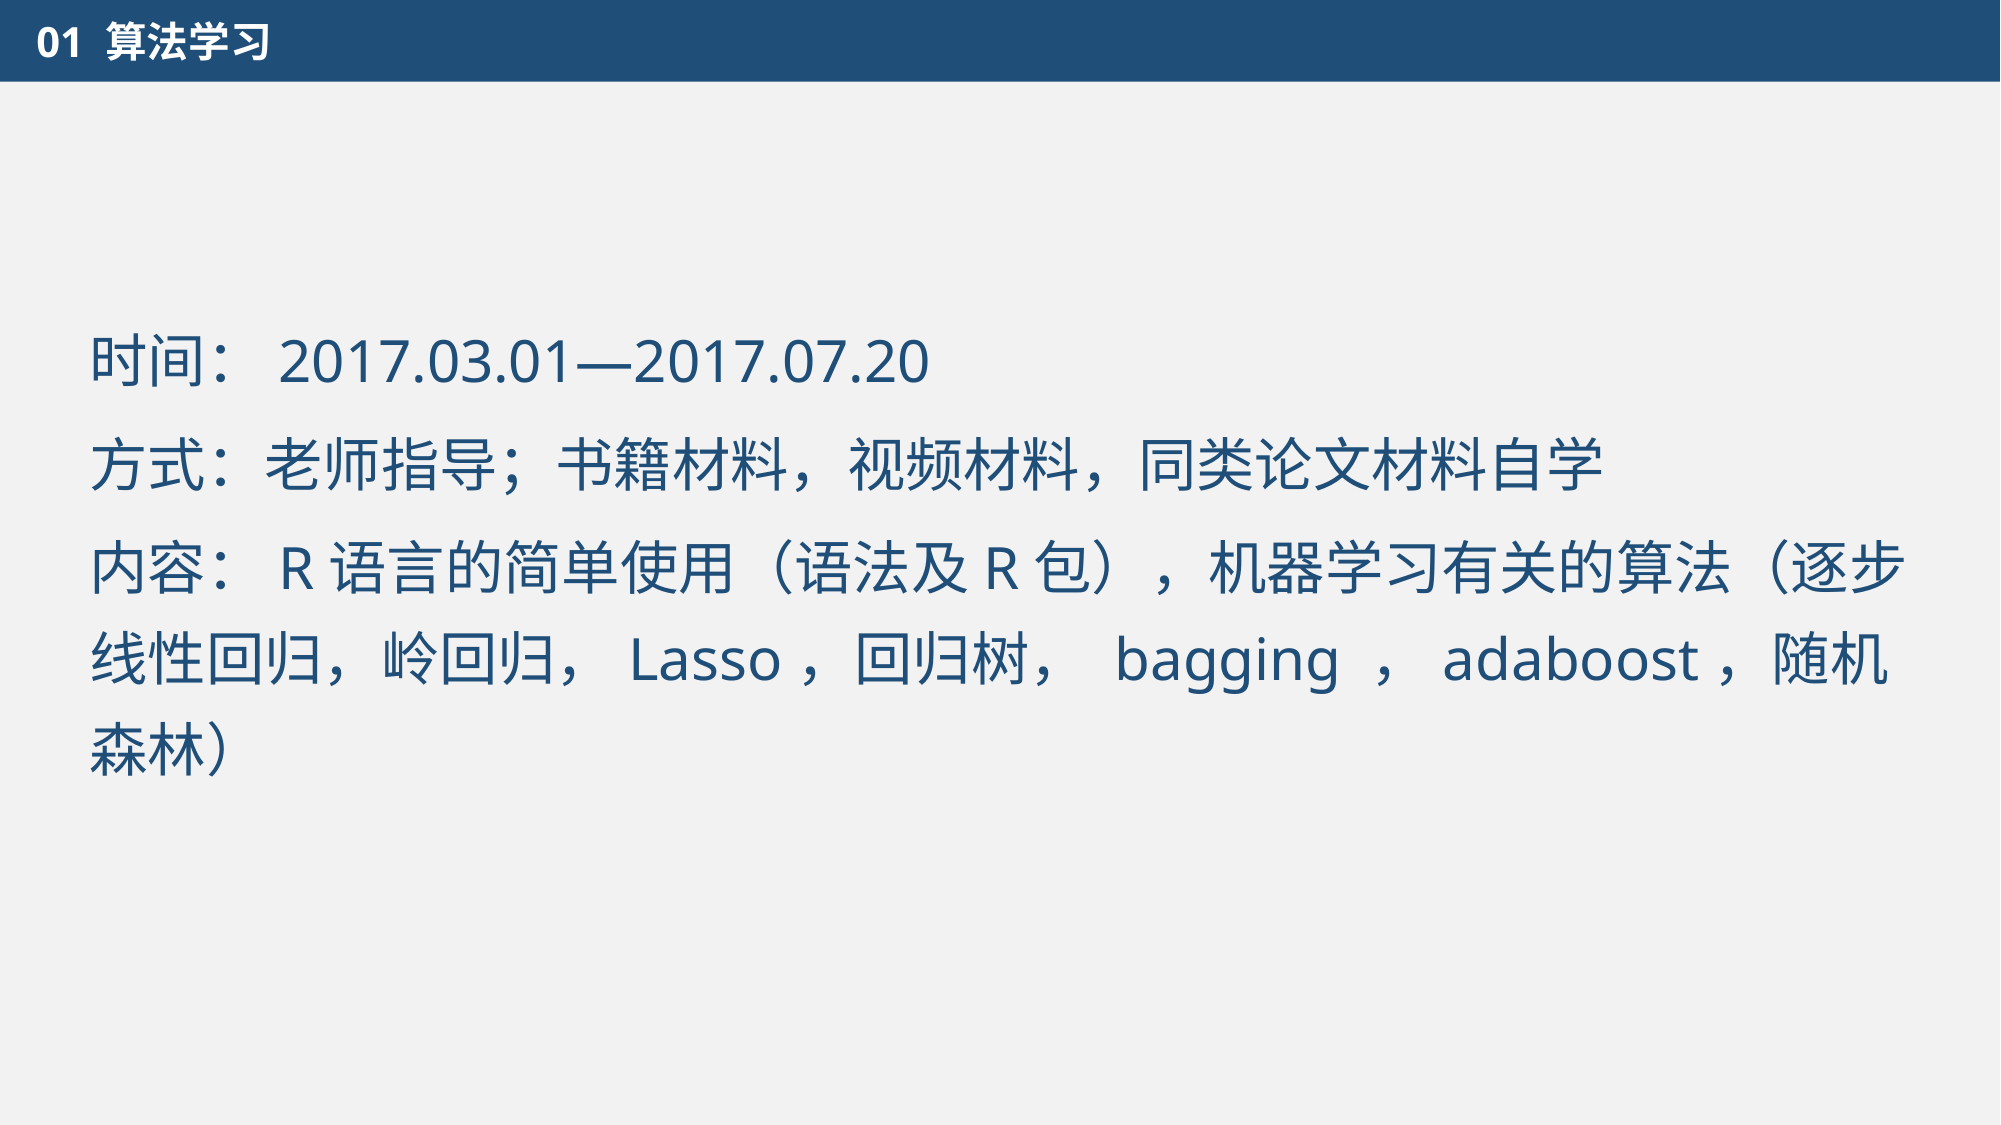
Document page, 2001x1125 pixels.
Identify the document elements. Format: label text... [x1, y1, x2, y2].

text_box 时间：2017.03.01—2017.07.20 方式：老师指导；书籍材料，视频材料，同类论文材料自学 内容：R语言的简单使用（语法及R包），机器学习有关的算法（逐步线性回归，岭回归，Lasso，回归树， bagging ，adaboost，随机森林） [75, 295, 1929, 855]
list 01 算法学习 [21, 13, 1982, 64]
